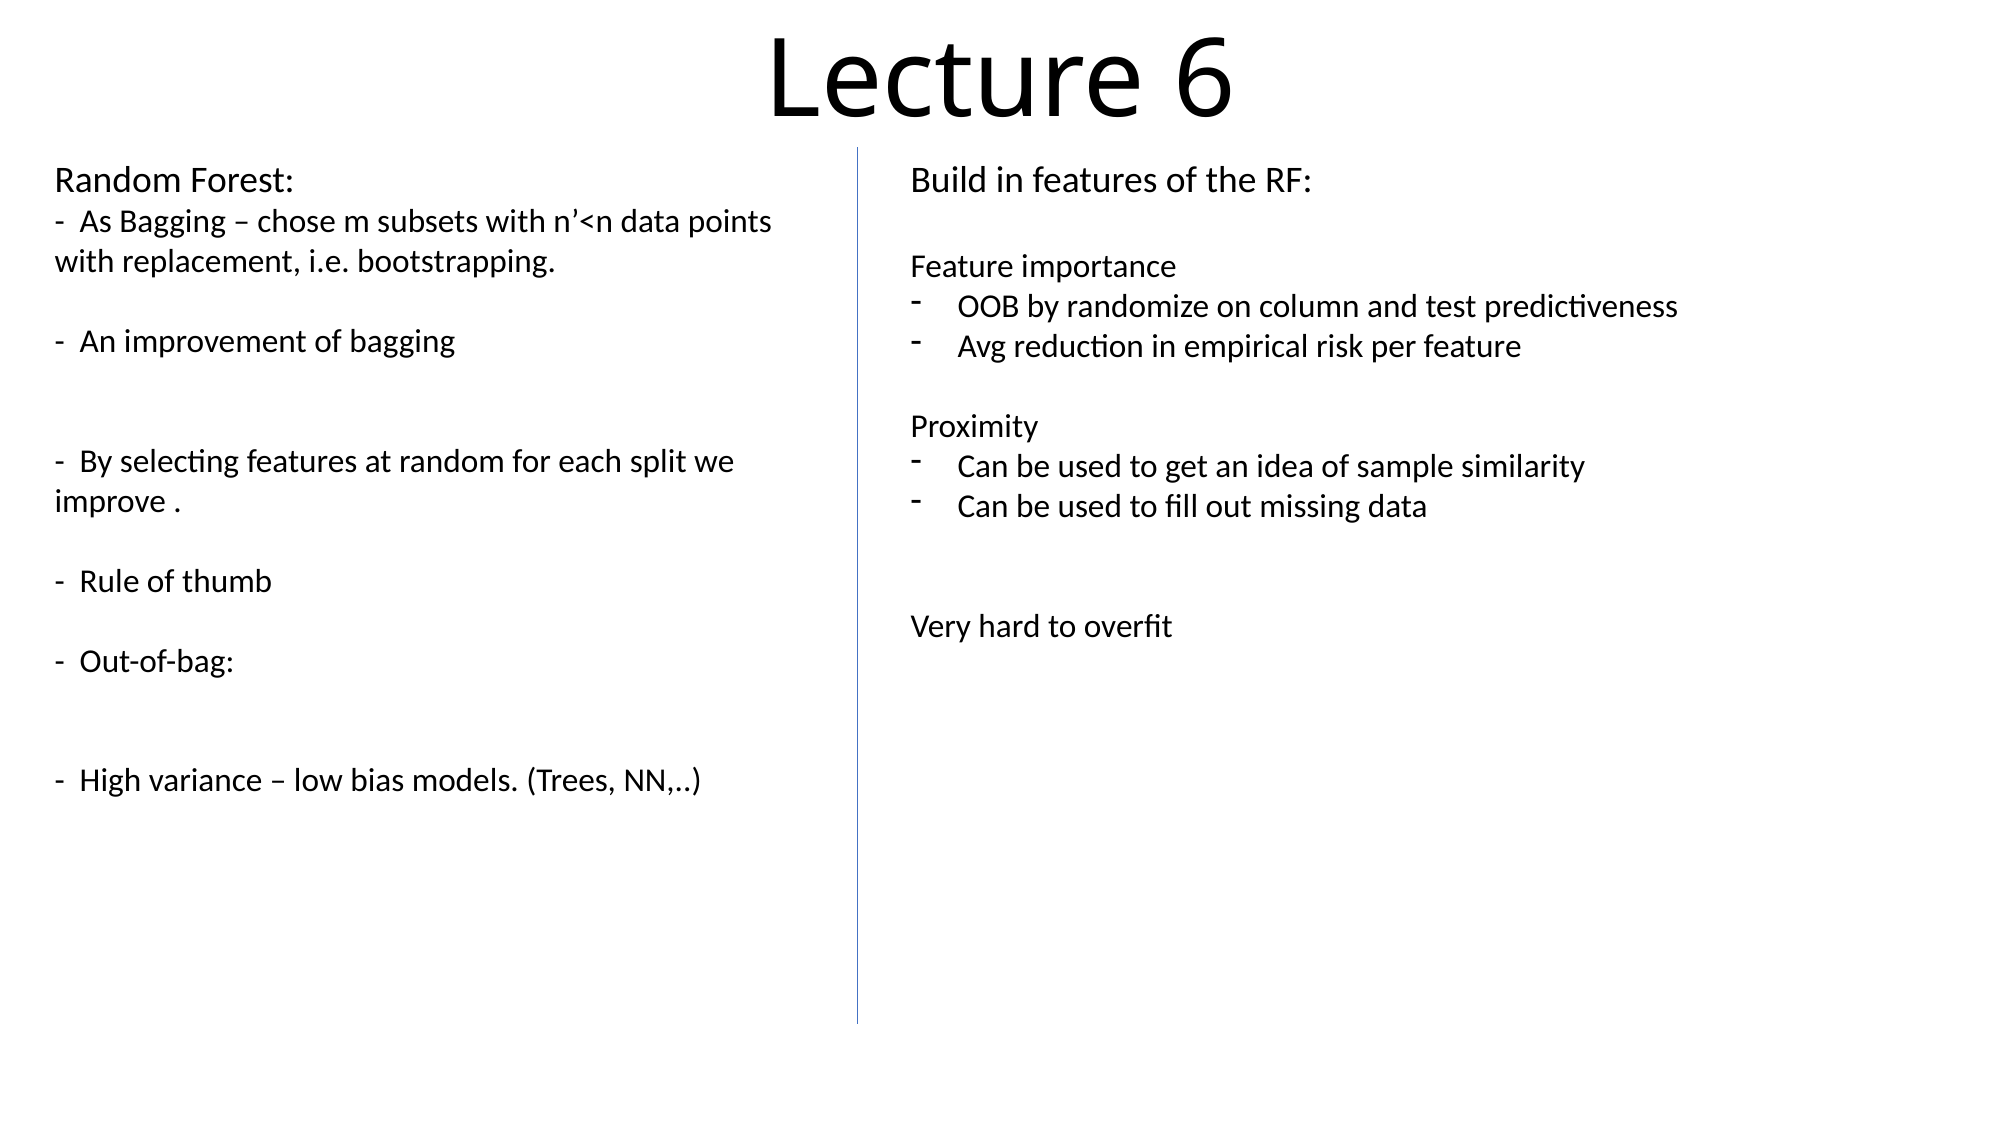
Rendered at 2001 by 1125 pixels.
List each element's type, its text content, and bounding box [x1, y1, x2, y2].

title Lecture 6 [249, 14, 1750, 148]
text_box Build in features of the RF: Feature importance OOB by randomize on column and test predictiveness Avg reduction in empirical risk per feature Proximity Can be used to get an idea of sample similarity Can be used to fill out missing data Very hard to overfit [895, 147, 1961, 742]
